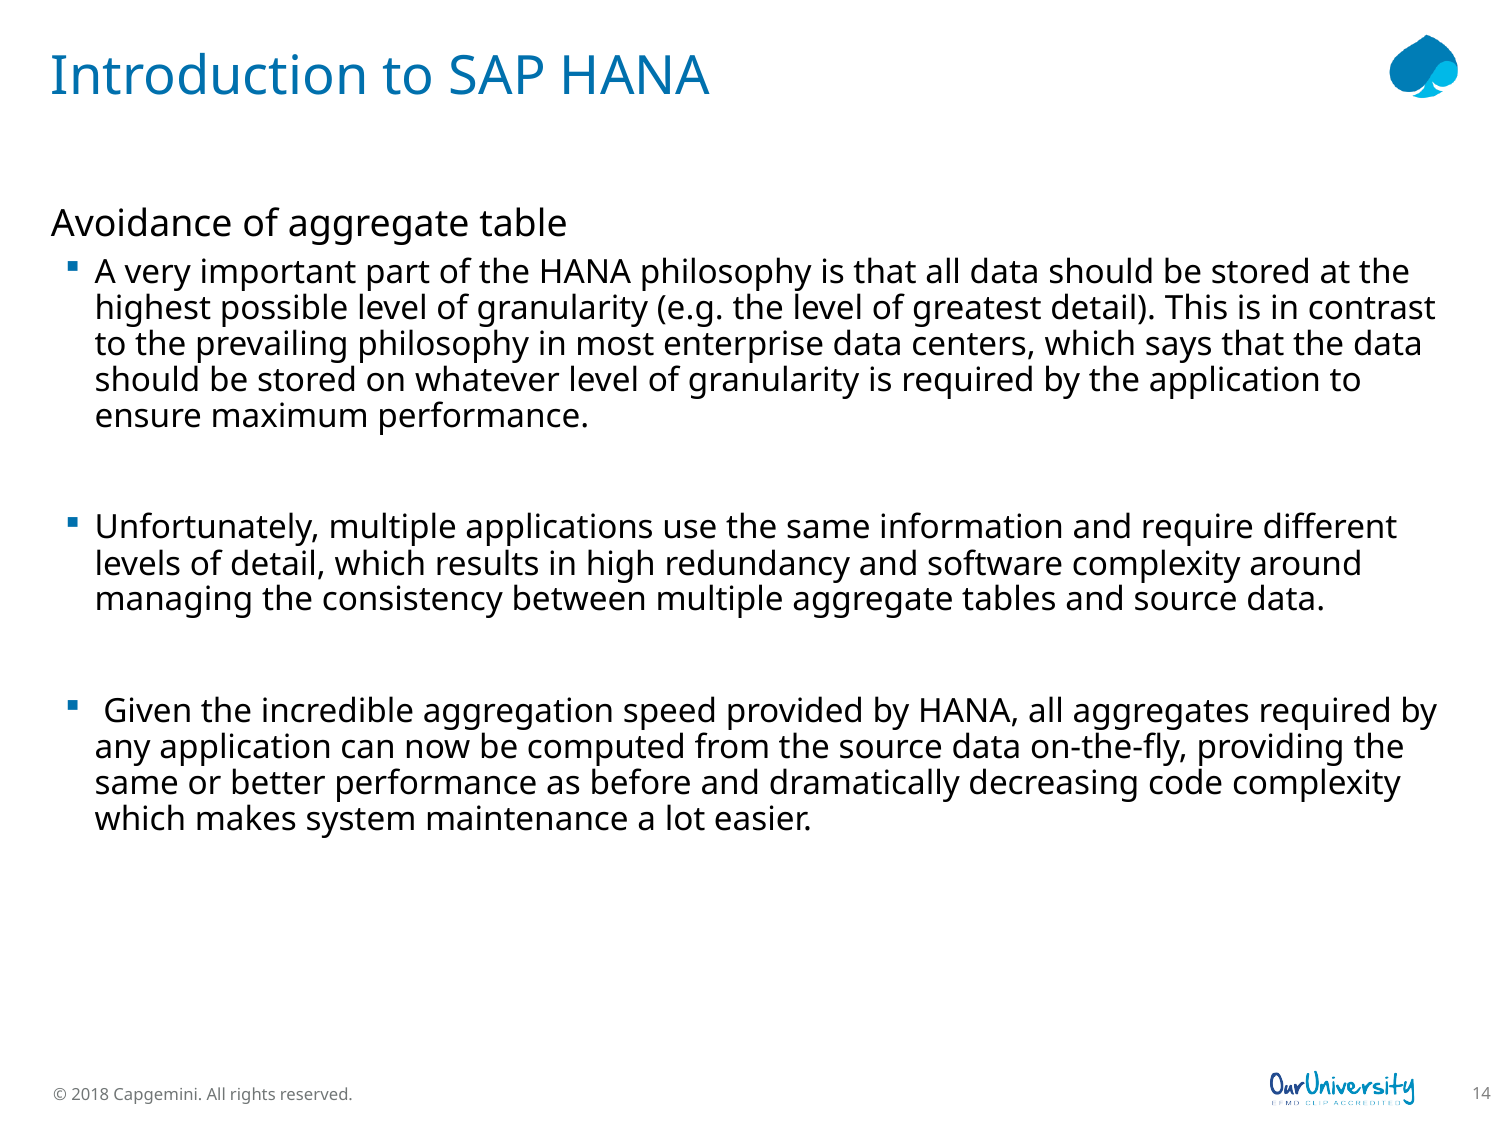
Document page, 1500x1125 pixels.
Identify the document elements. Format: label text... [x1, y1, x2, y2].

list Avoidance of aggregate table A very important part of the HANA philosophy is that all data should be stored at the highest possible level of granularity (e.g. the level of greatest detail). This is in contrast to the prevailing philosophy in most enterprise data centers, which says that the data should be stored on whatever level of granularity is required by the application to ensure maximum performance. Unfortunately, multiple applications use the same information and require different levels of detail, which results in high redundancy and software complexity around managing the consistency between multiple aggregate tables and source data. Given the incredible aggregation speed provided by HANA, all aggregates required by any application can now be computed from the source data on-the-fly, providing the same or better performance as before and dramatically decreasing code complexity which makes system maintenance a lot easier. [50, 204, 1445, 1008]
picture [1447, 78, 1458, 103]
title Introduction to SAP HANA [50, 42, 1447, 184]
picture [1317, 1070, 1415, 1091]
picture [1388, 33, 1458, 62]
picture [1269, 1070, 1415, 1106]
